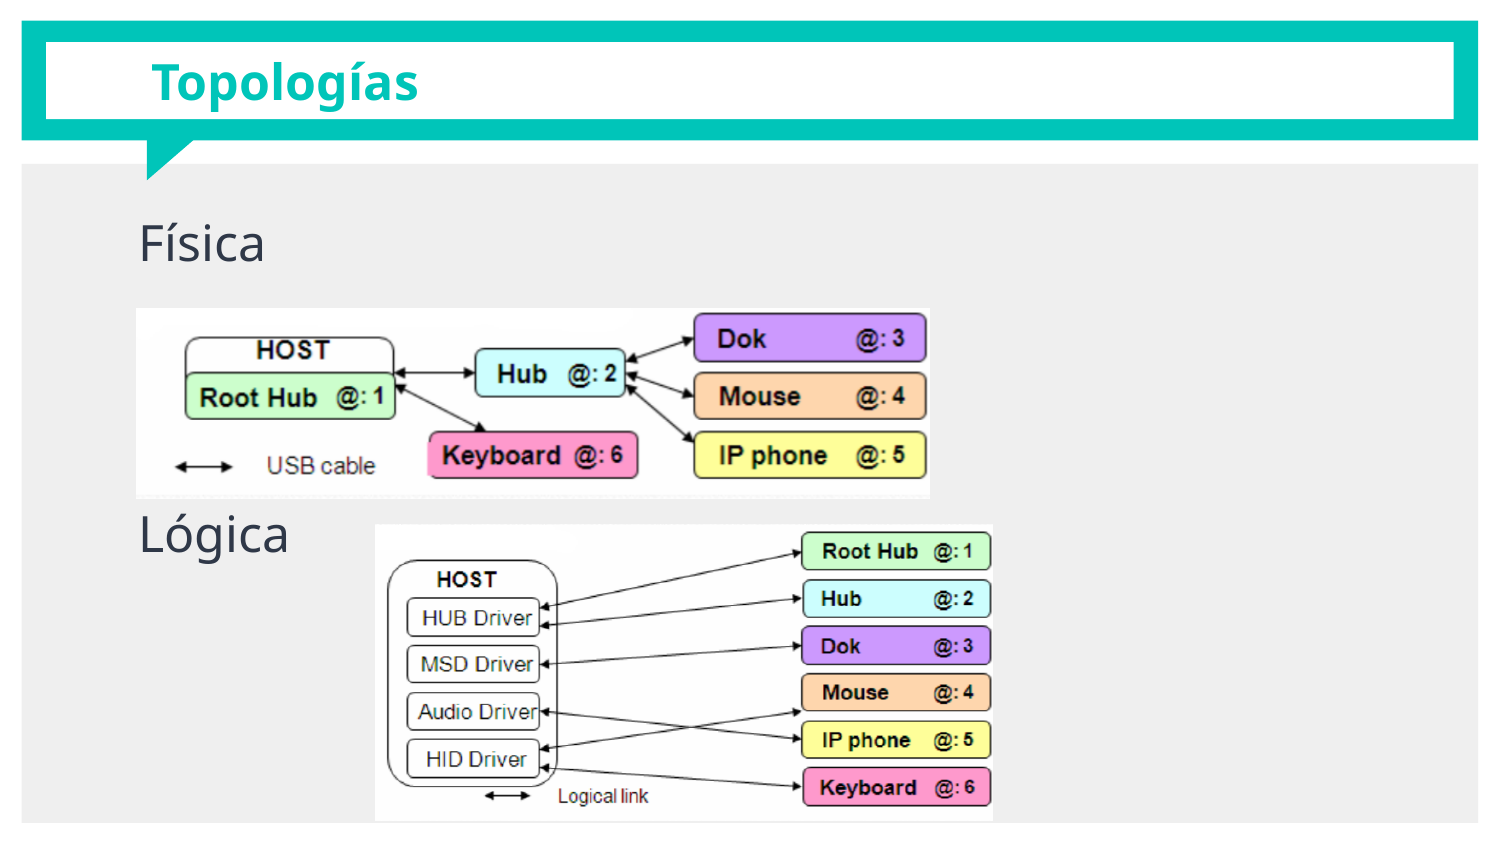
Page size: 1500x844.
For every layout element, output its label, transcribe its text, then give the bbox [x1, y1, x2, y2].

picture [136, 308, 931, 499]
list Física Lógica [123, 196, 1377, 808]
title Topologías [136, 20, 1441, 141]
picture [374, 523, 994, 822]
